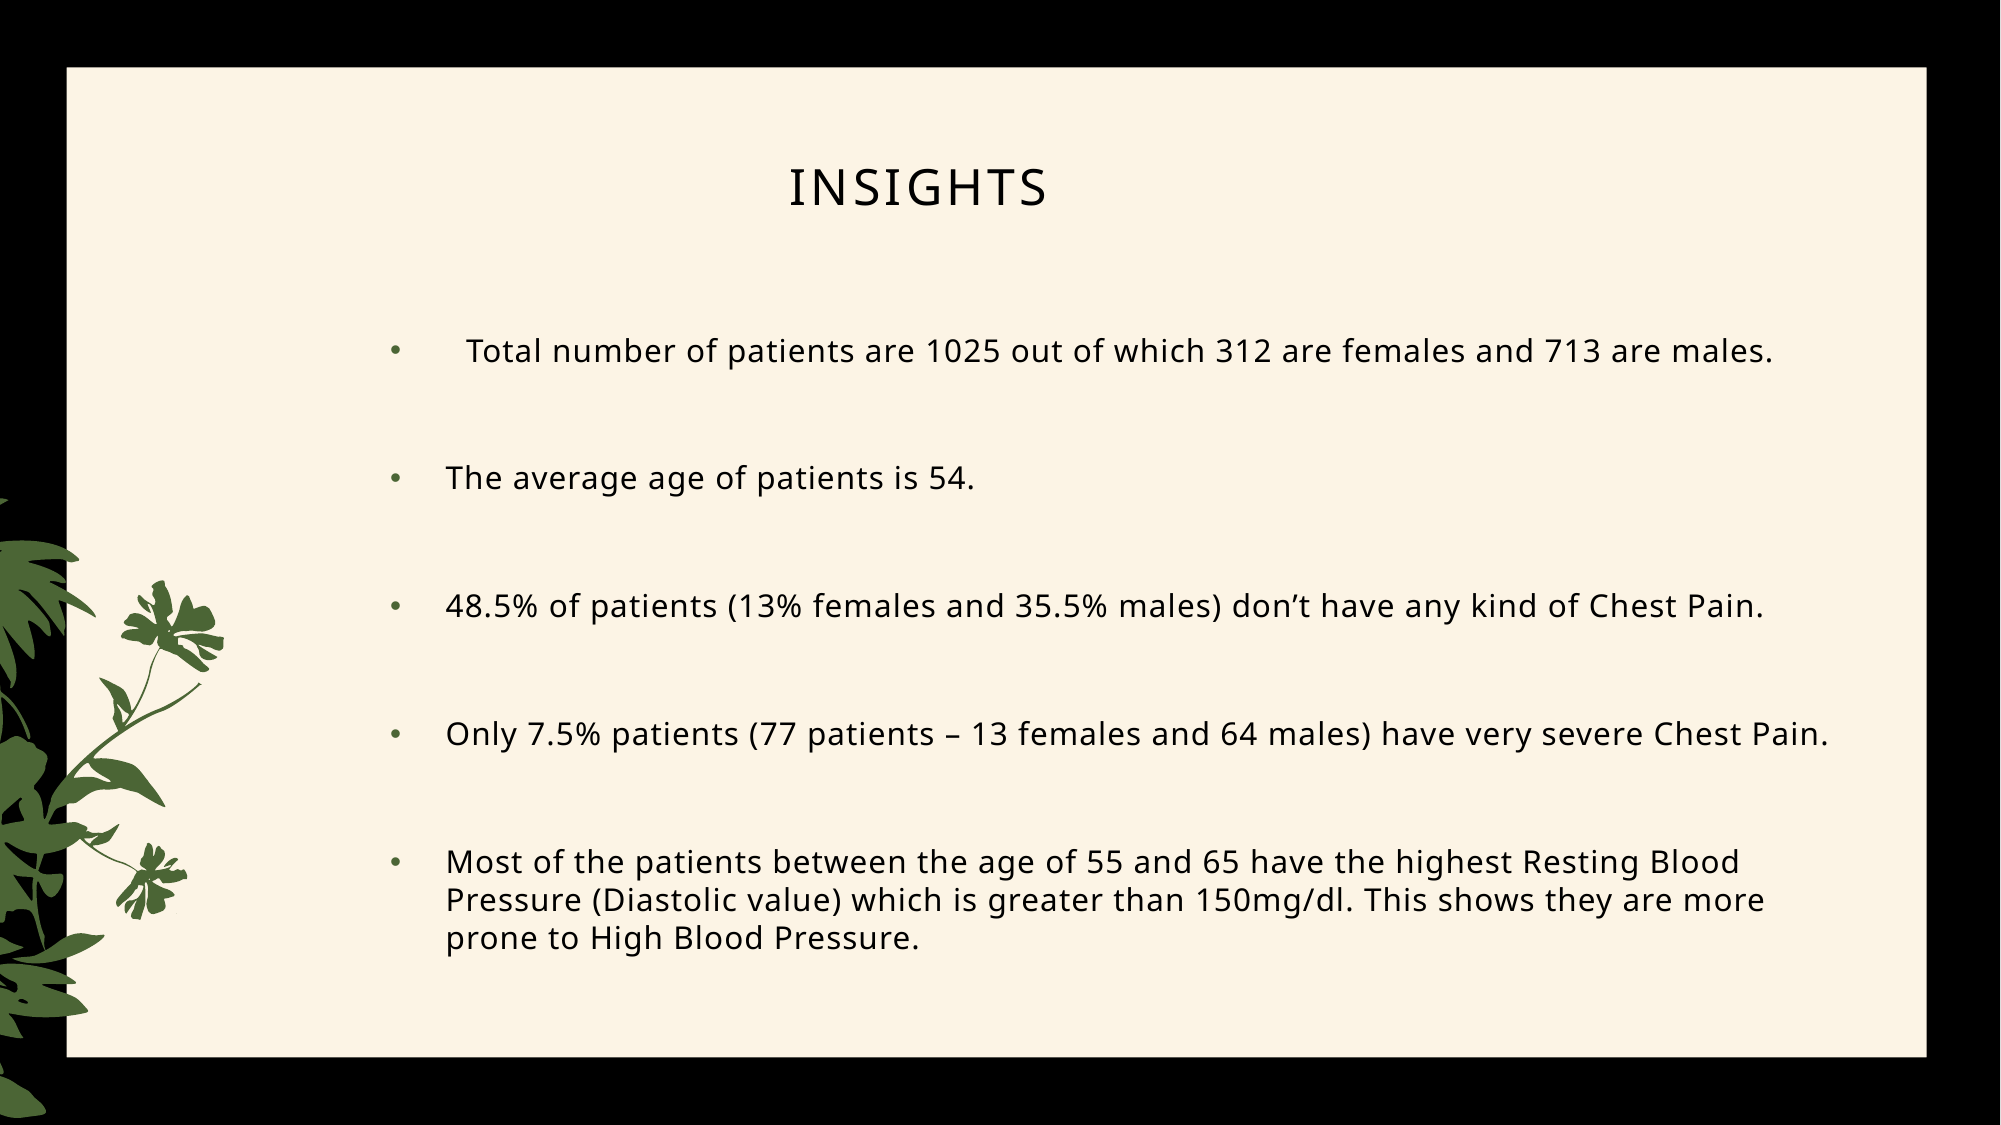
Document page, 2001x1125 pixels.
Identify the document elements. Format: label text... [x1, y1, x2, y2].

list Total number of patients are 1025 out of which 312 are females and 713 are males. The average age of patients is 54. 48.5% of patients (13% females and 35.5% males) don’t have any kind of Chest Pain. Only 7.5% patients (77 patients – 13 females and 64 males) have very severe Chest Pain. Most of the patients between the age of 55 and 65 have the highest Resting Blood Pressure (Diastolic value) which is greater than 150mg/dl. This shows they are more prone to High Blood Pressure. [390, 330, 1834, 960]
title Insights [243, 114, 1594, 265]
